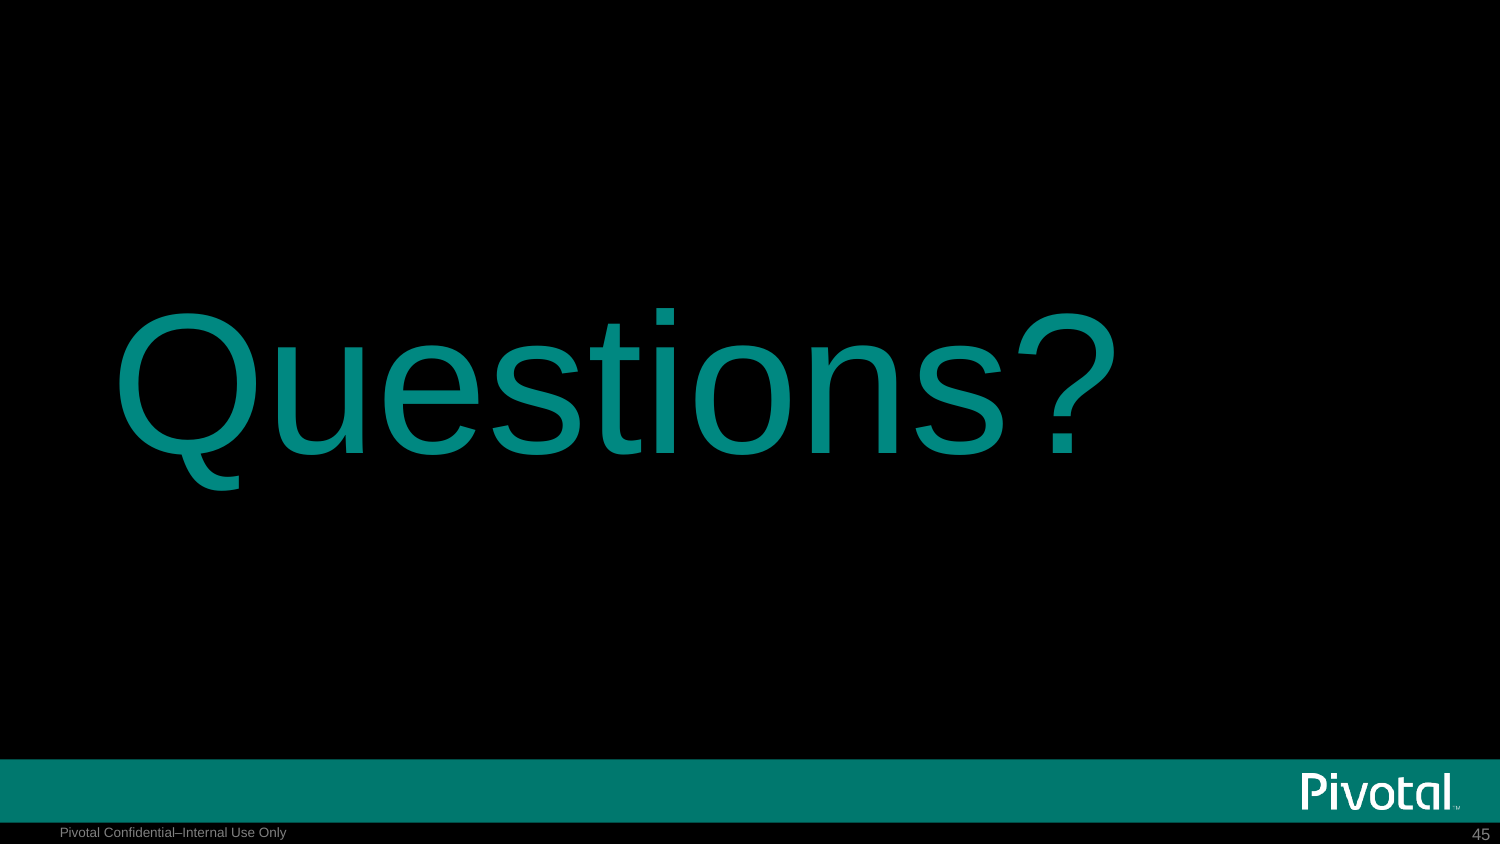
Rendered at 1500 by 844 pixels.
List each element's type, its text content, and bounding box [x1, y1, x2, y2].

title Questions? [109, 278, 1216, 497]
picture [1302, 773, 1460, 810]
